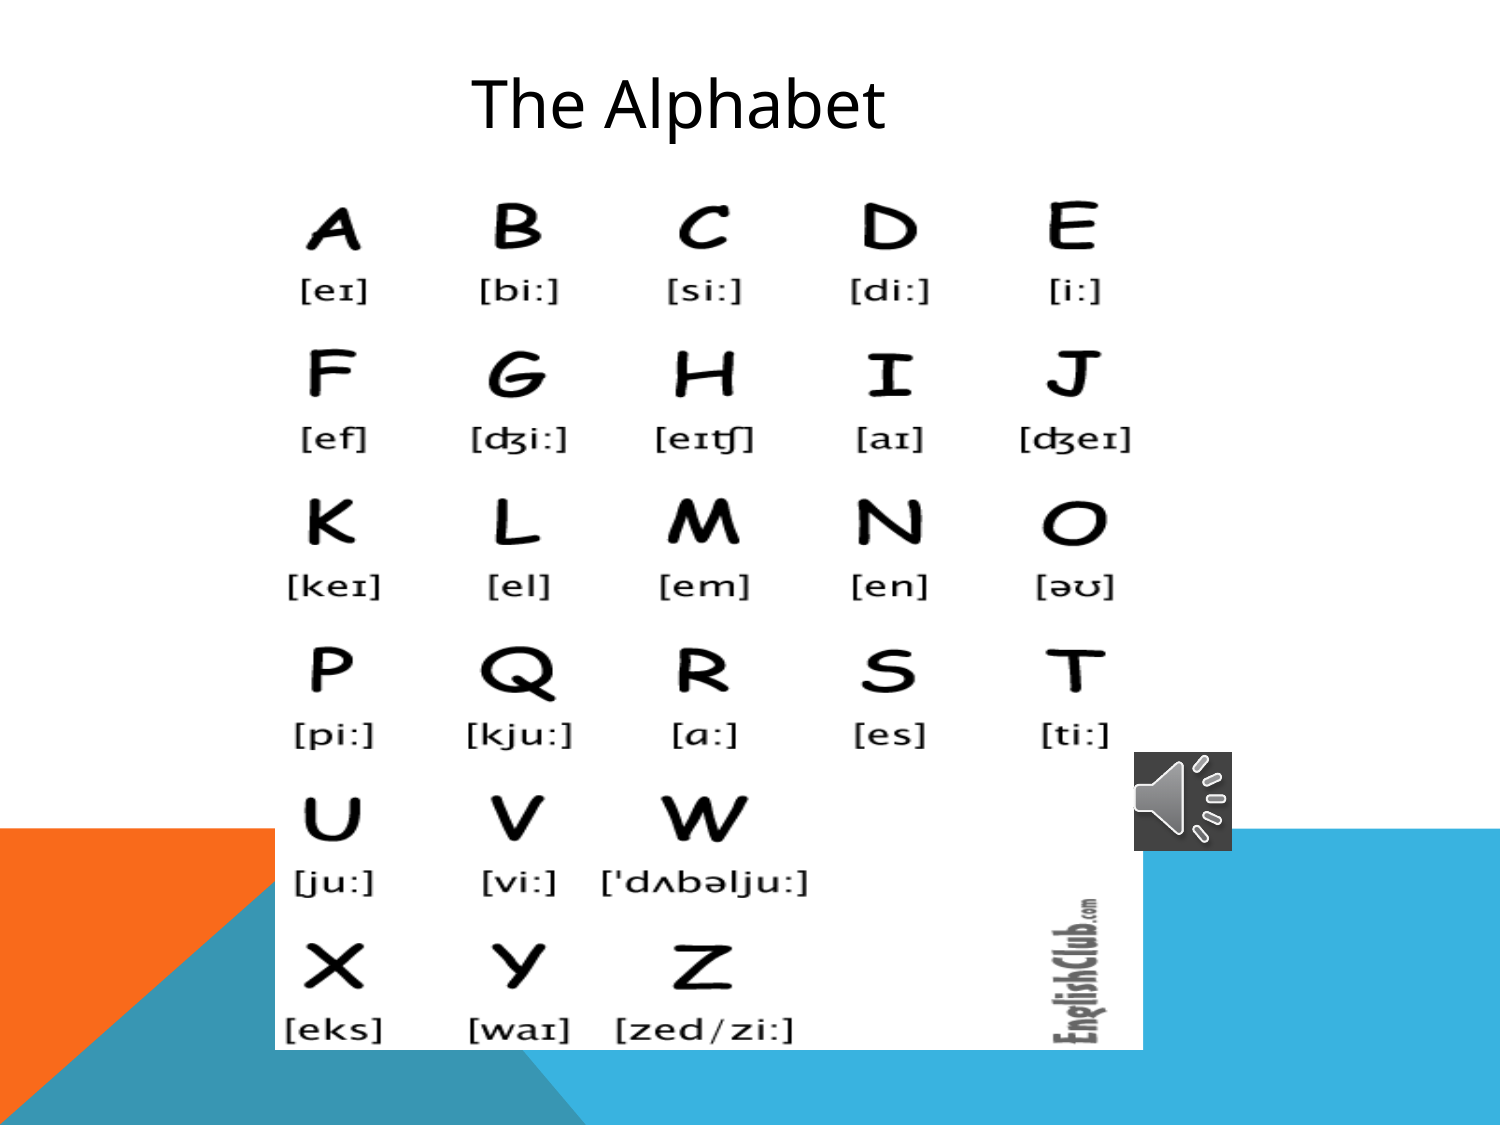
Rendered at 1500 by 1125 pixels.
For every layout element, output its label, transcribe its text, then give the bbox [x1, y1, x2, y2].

text_box The Alphabet [289, 54, 1069, 150]
picture [274, 175, 1234, 1050]
